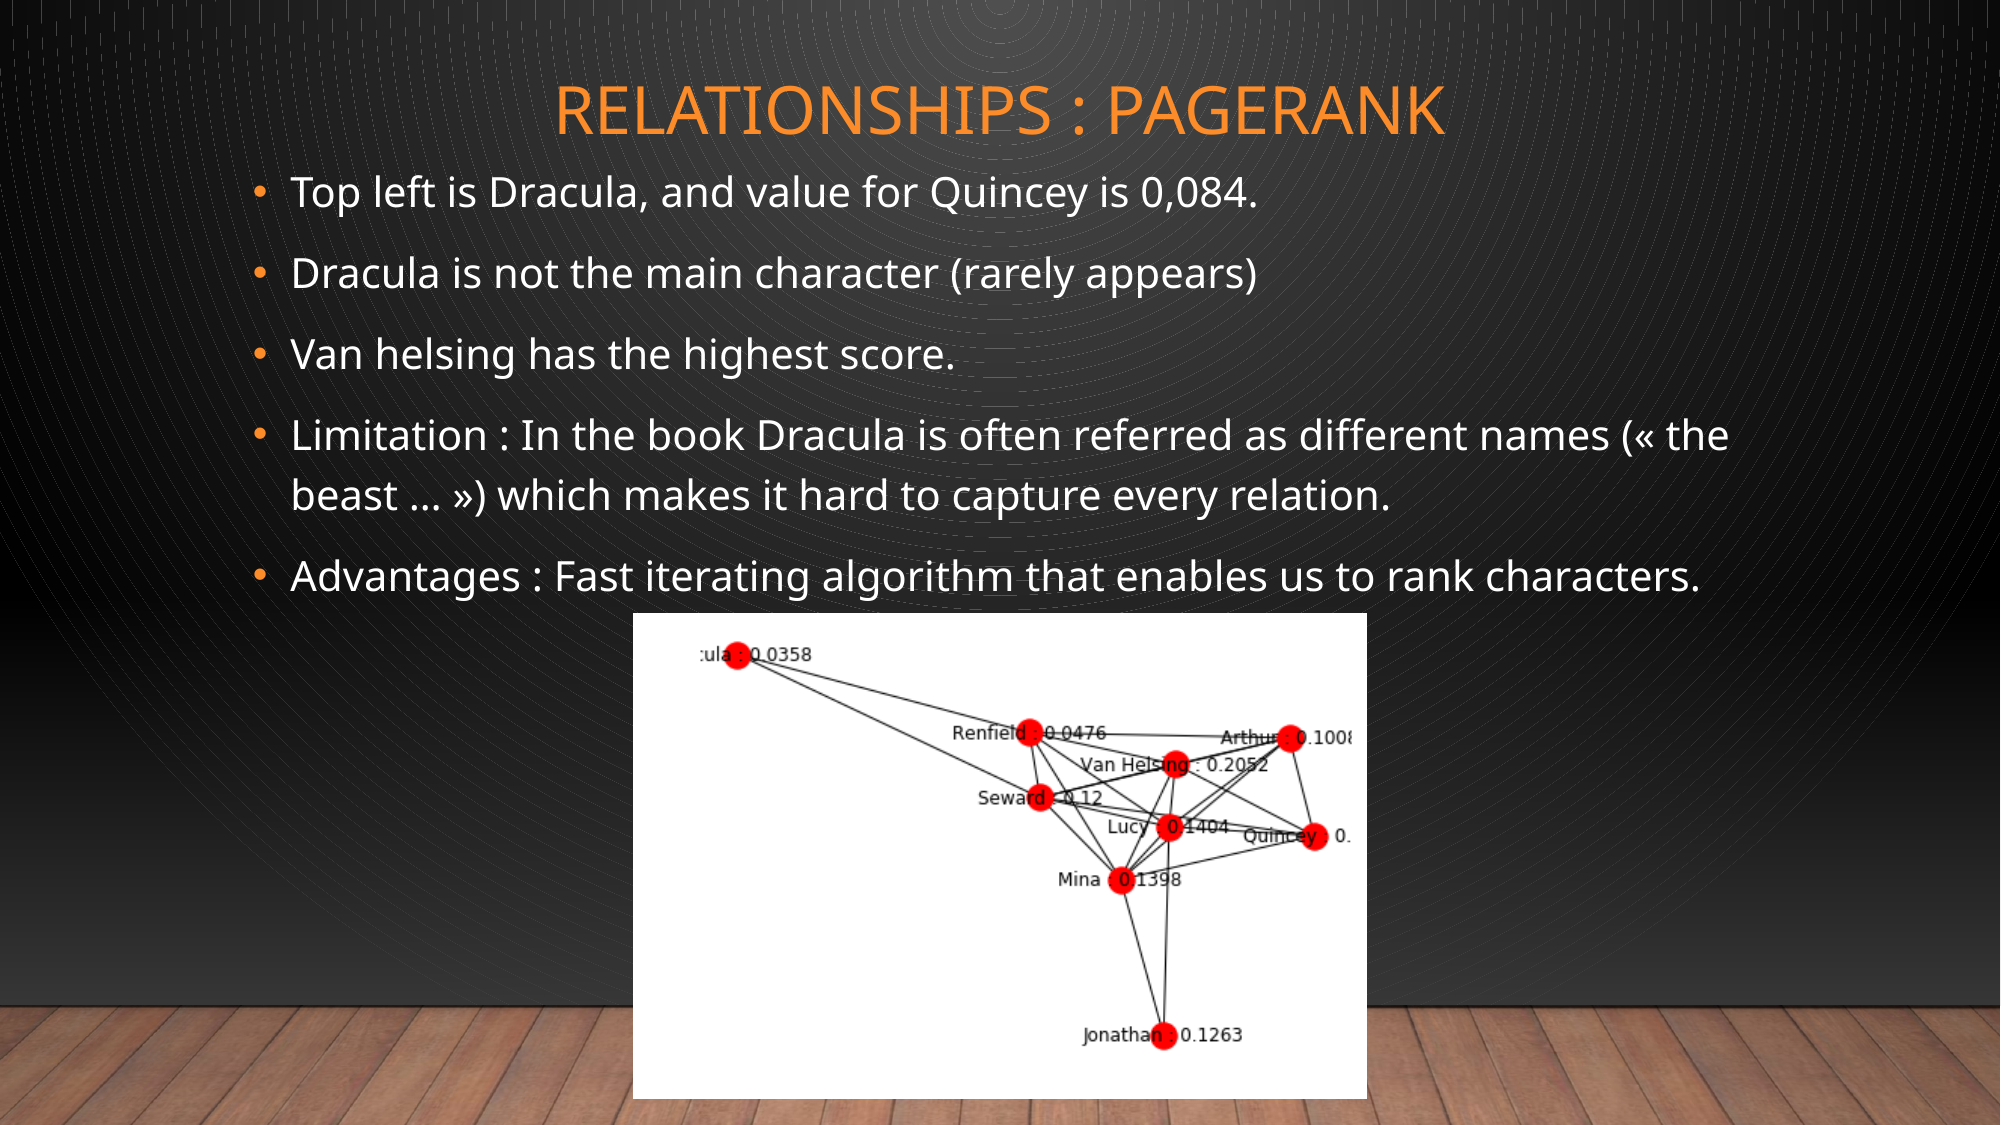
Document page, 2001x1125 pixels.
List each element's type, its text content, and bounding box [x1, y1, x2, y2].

list Top left is Dracula, and value for Quincey is 0,084. Dracula is not the main character (rarely appears) Van helsing has the highest score. Limitation : In the book Dracula is often referred as different names (« the beast … ») which makes it hard to capture every relation. Advantages : Fast iterating algorithm that enables us to rank characters. [237, 148, 1763, 715]
title Relationships : Pagerank [237, 26, 1763, 148]
picture [0, 613, 2000, 1125]
